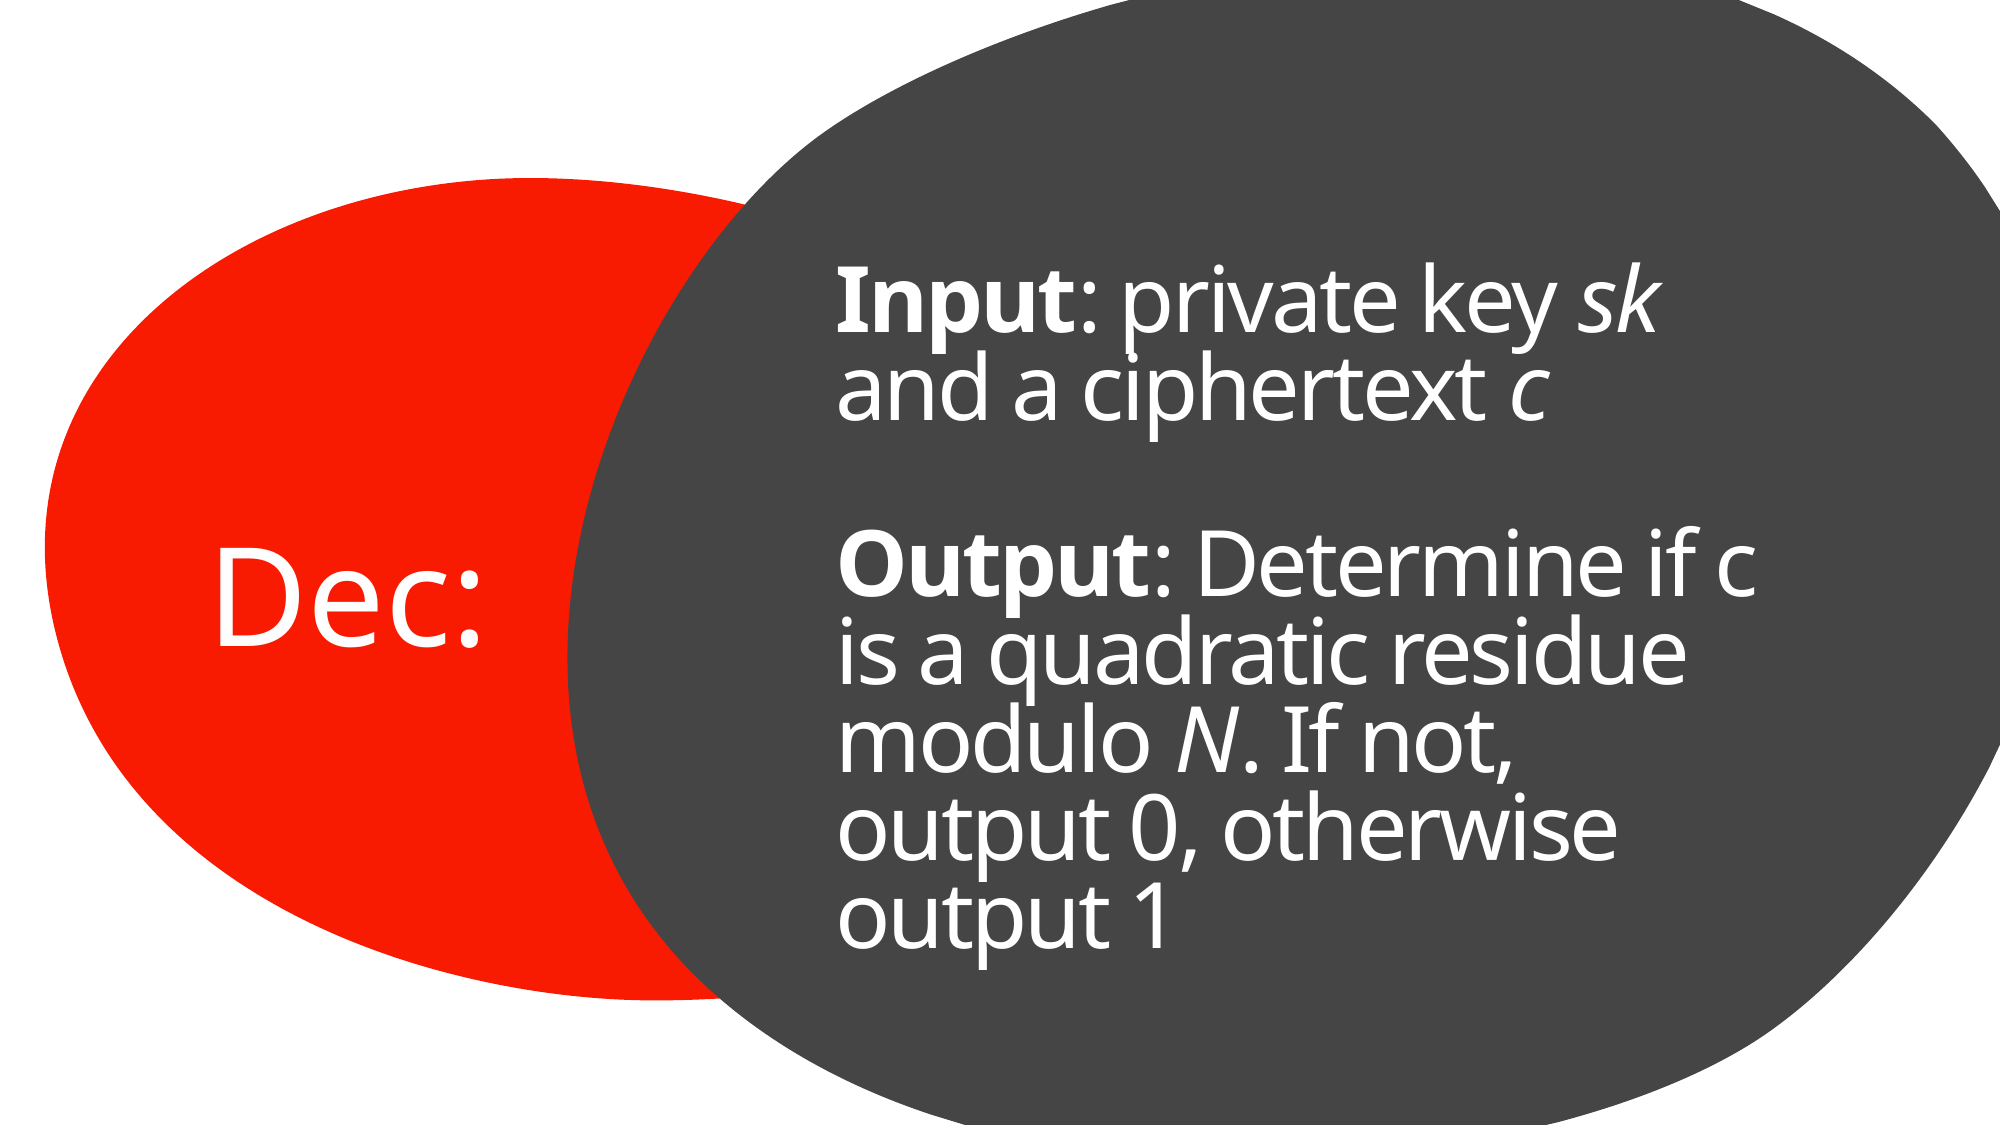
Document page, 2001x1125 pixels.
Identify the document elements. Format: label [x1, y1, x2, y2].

text_box [0, 0, 2000, 1125]
text_box [273, 194, 1726, 930]
